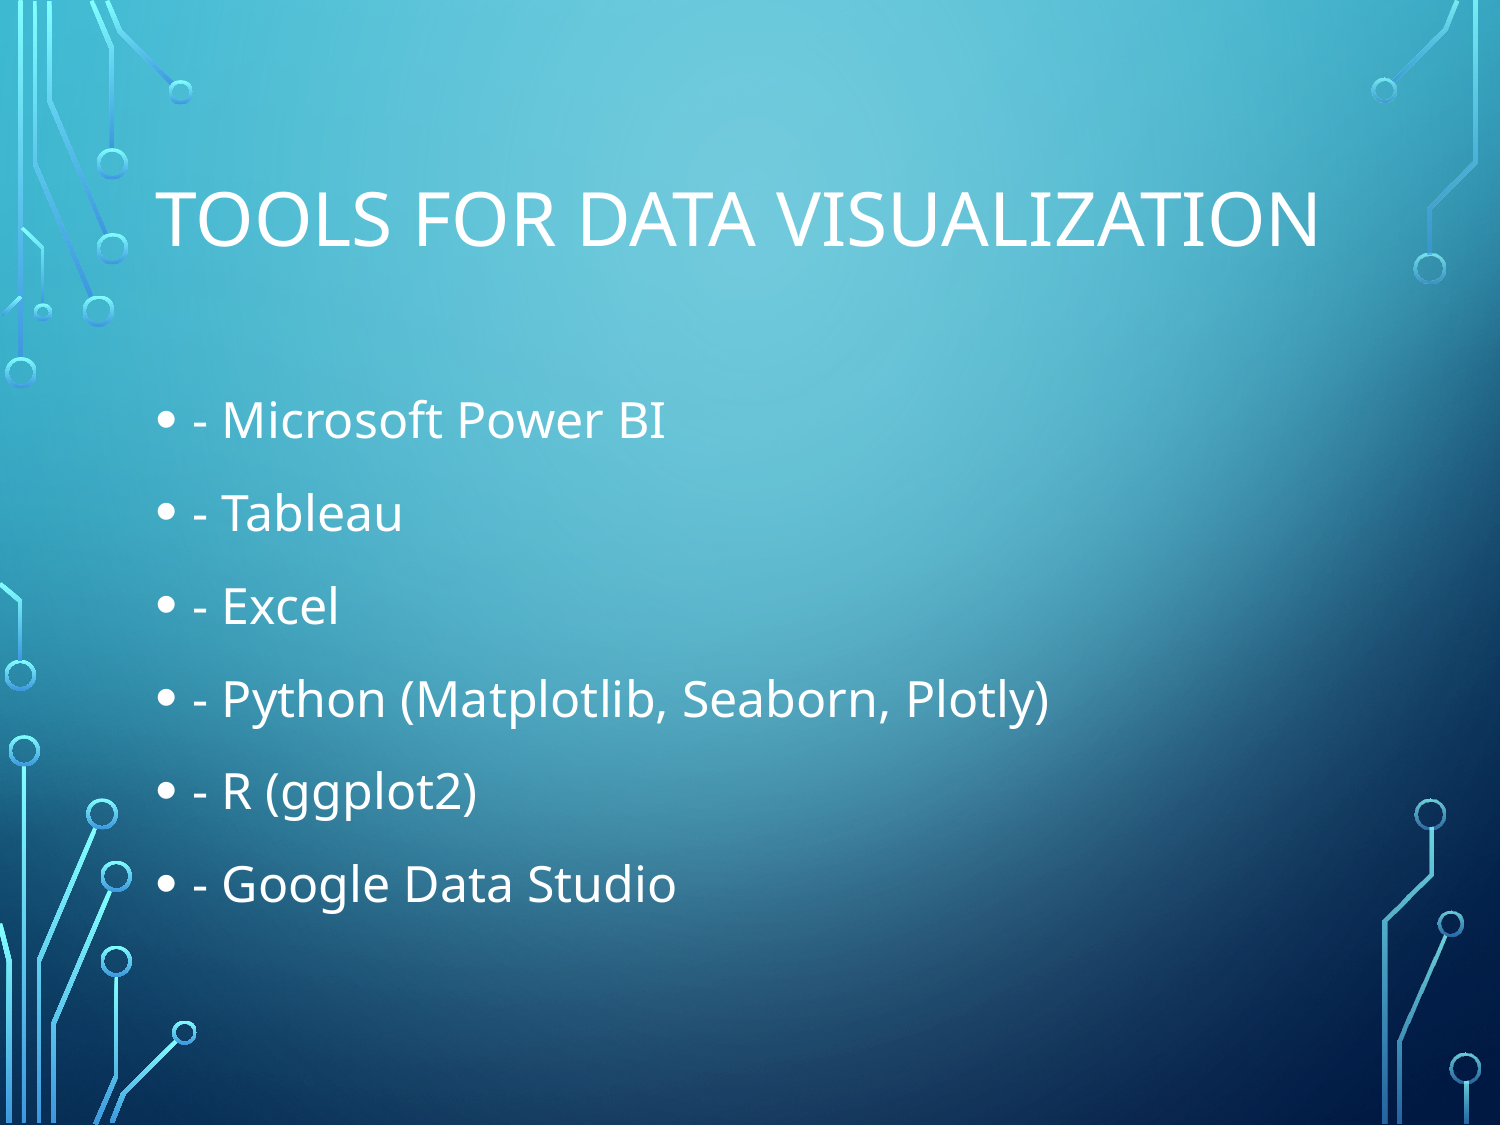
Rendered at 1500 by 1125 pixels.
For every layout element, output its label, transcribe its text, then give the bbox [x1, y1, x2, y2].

title Tools for Data Visualization [140, 101, 1360, 344]
list - Microsoft Power BI - Tableau - Excel - Python (Matplotlib, Seaborn, Plotly) - R (ggplot2) - Google Data Studio [140, 369, 1360, 950]
